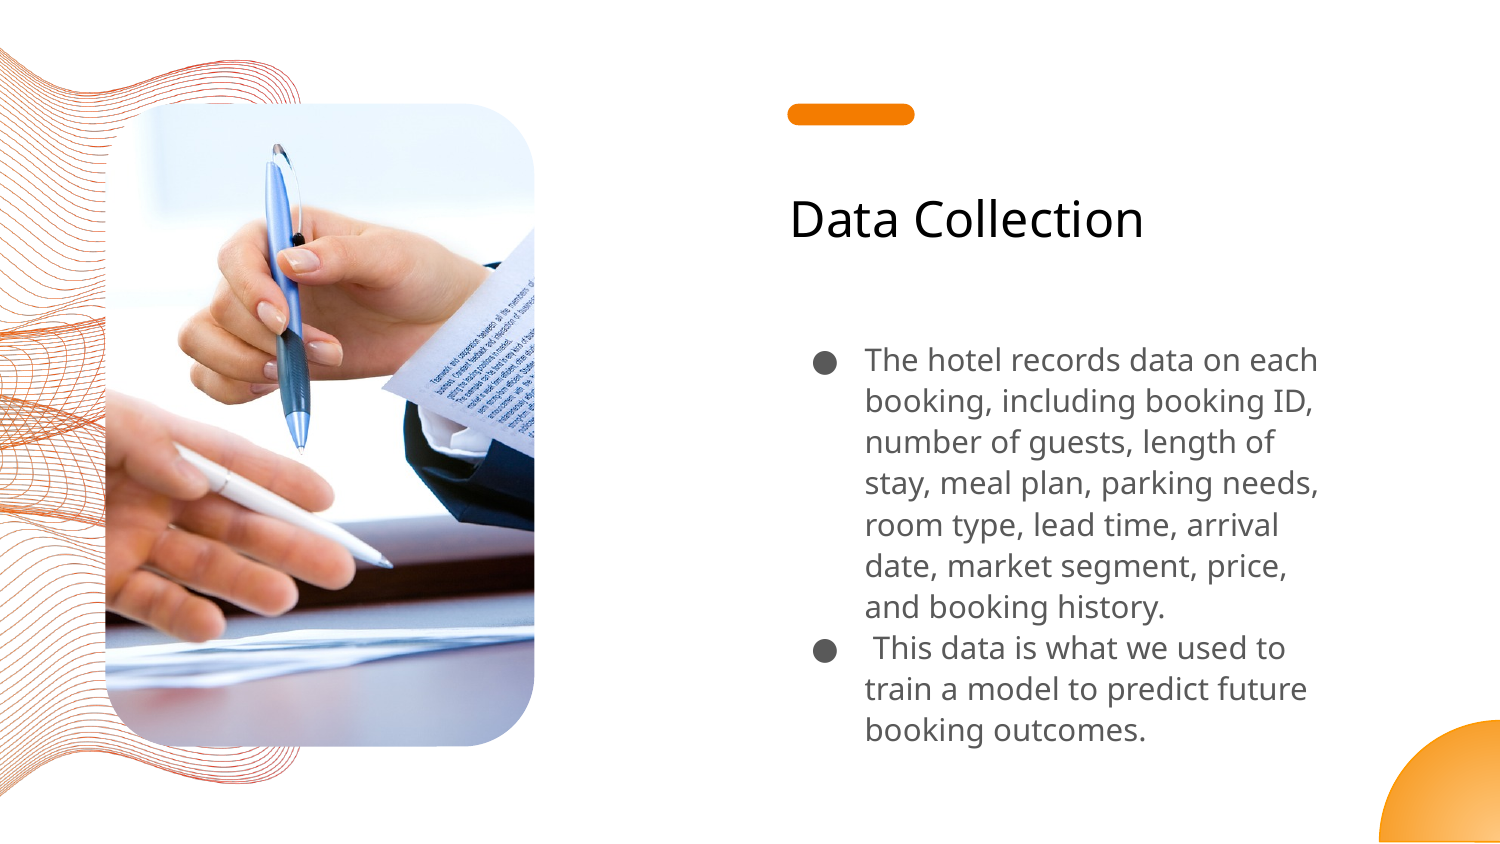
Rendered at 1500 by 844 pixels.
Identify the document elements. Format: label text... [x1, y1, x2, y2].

picture [0, 0, 535, 844]
subtitle The hotel records data on each booking, including booking ID, number of guests, length of stay, meal plan, parking needs, room type, lead time, arrival date, market segment, price, and booking history. This data is what we used to train a model to predict future booking outcomes. [774, 321, 1364, 644]
title Data Collection [774, 163, 1364, 271]
